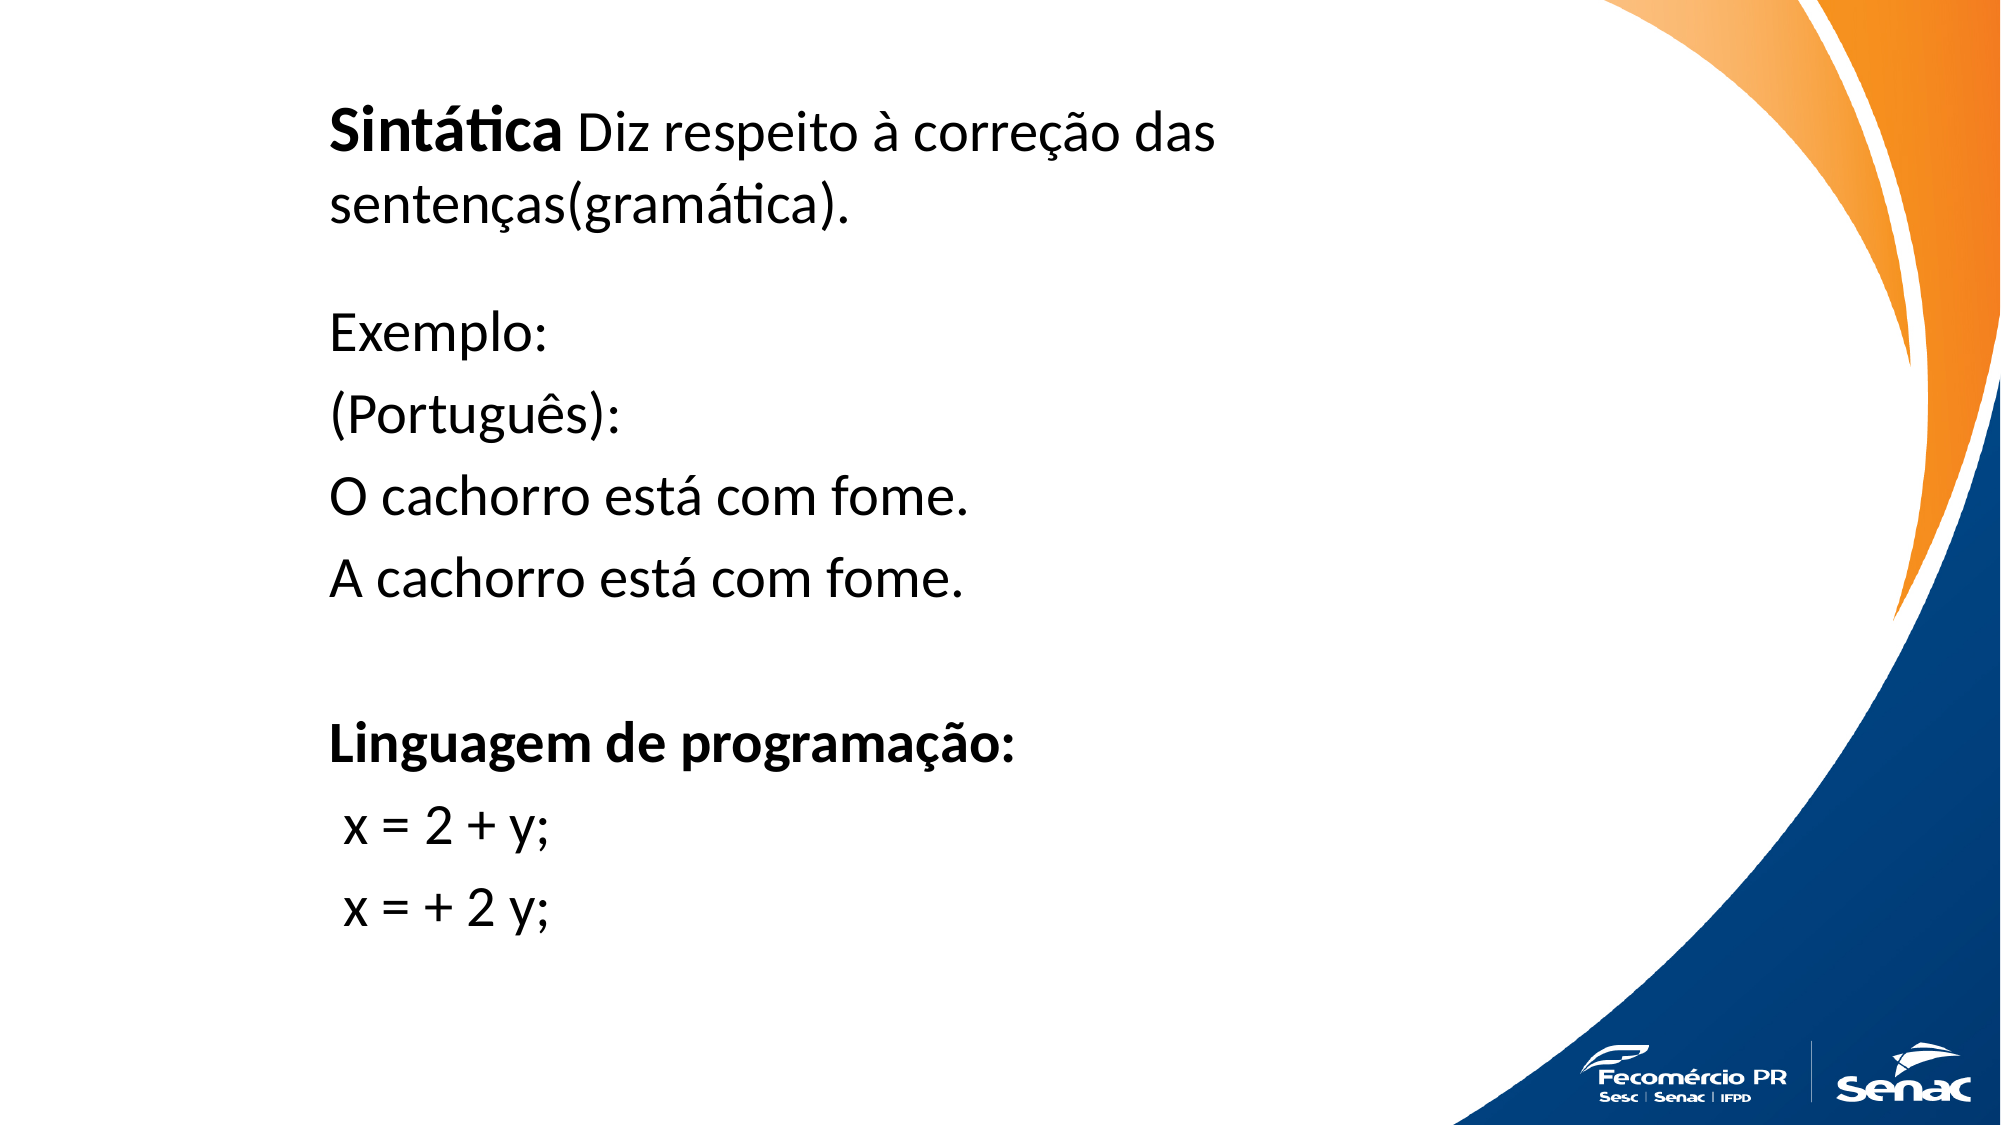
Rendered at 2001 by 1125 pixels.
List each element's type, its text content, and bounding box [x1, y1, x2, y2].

picture [0, 0, 2001, 1125]
list Sintática Diz respeito à correção das sentenças(gramática). Exemplo: (Português): O cachorro está com fome. A cachorro está com fome. Linguagem de programação: x = 2 + y; x = + 2 y; [314, 78, 1733, 953]
